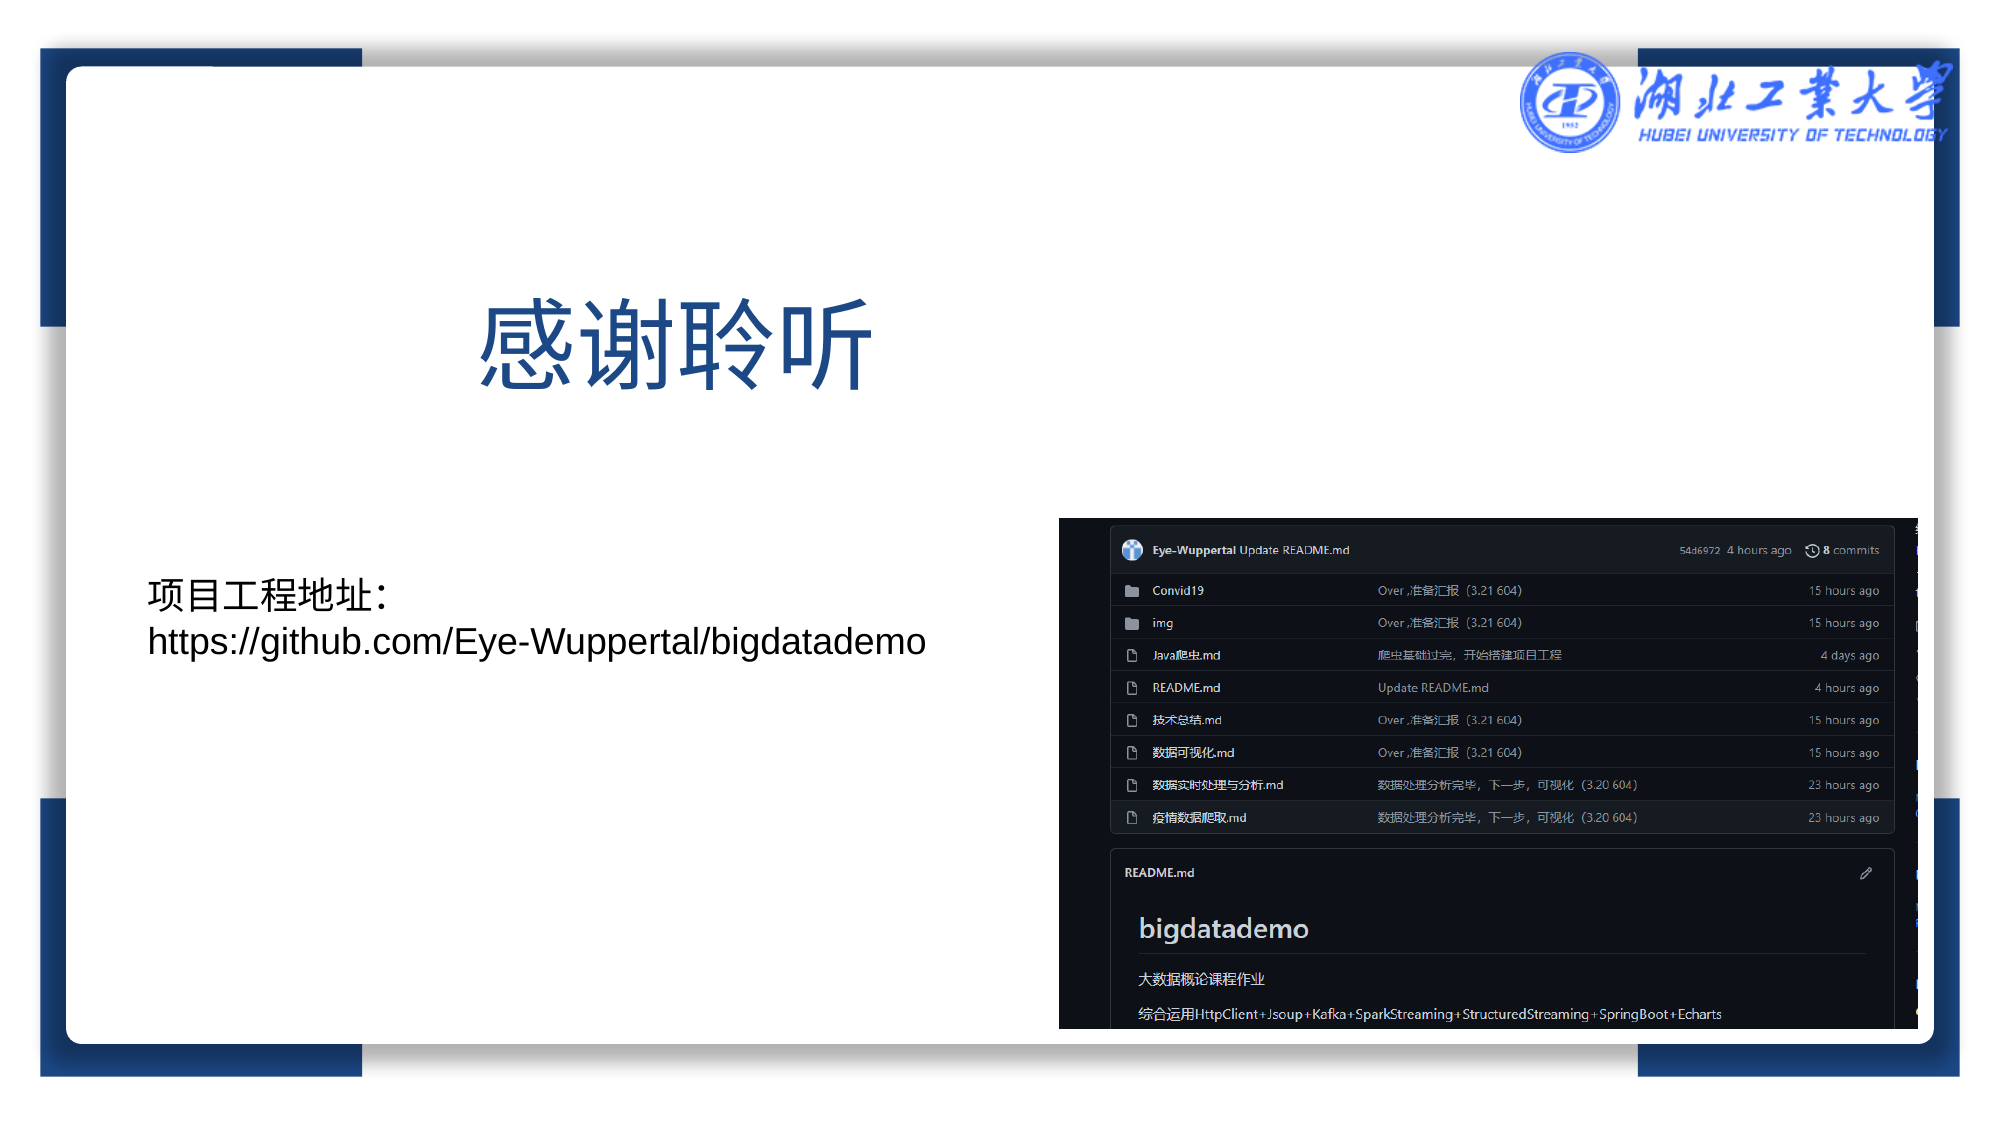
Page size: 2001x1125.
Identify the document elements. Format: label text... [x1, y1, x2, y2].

picture [1059, 518, 1918, 1029]
picture [1520, 52, 1953, 153]
text_box [1637, 1060, 1961, 1078]
text_box 项目工程地址： https://github.com/Eye-Wuppertal/bigdatademo [132, 564, 952, 670]
text_box 感谢聆听 [461, 275, 1570, 411]
text_box [39, 1057, 363, 1078]
text_box [65, 65, 1935, 1046]
